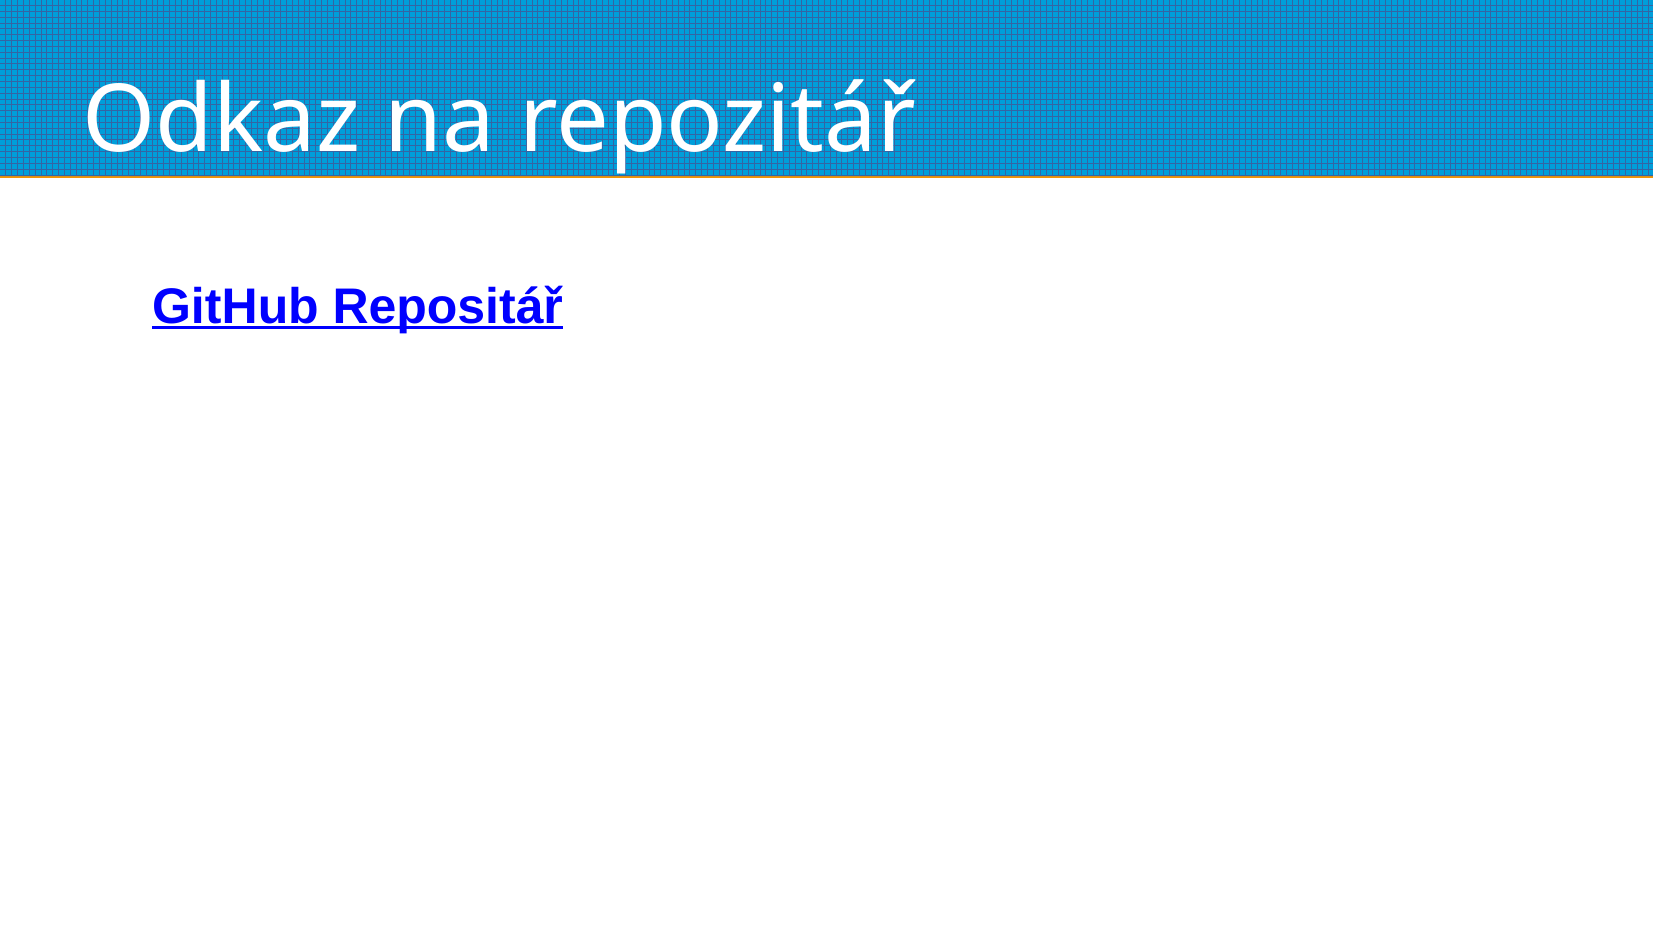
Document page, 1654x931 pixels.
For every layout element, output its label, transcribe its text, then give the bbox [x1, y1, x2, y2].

picture [0, 176, 1654, 931]
title Odkaz na repozitář [82, 14, 1571, 170]
text_box GitHub Repositář [137, 265, 591, 337]
